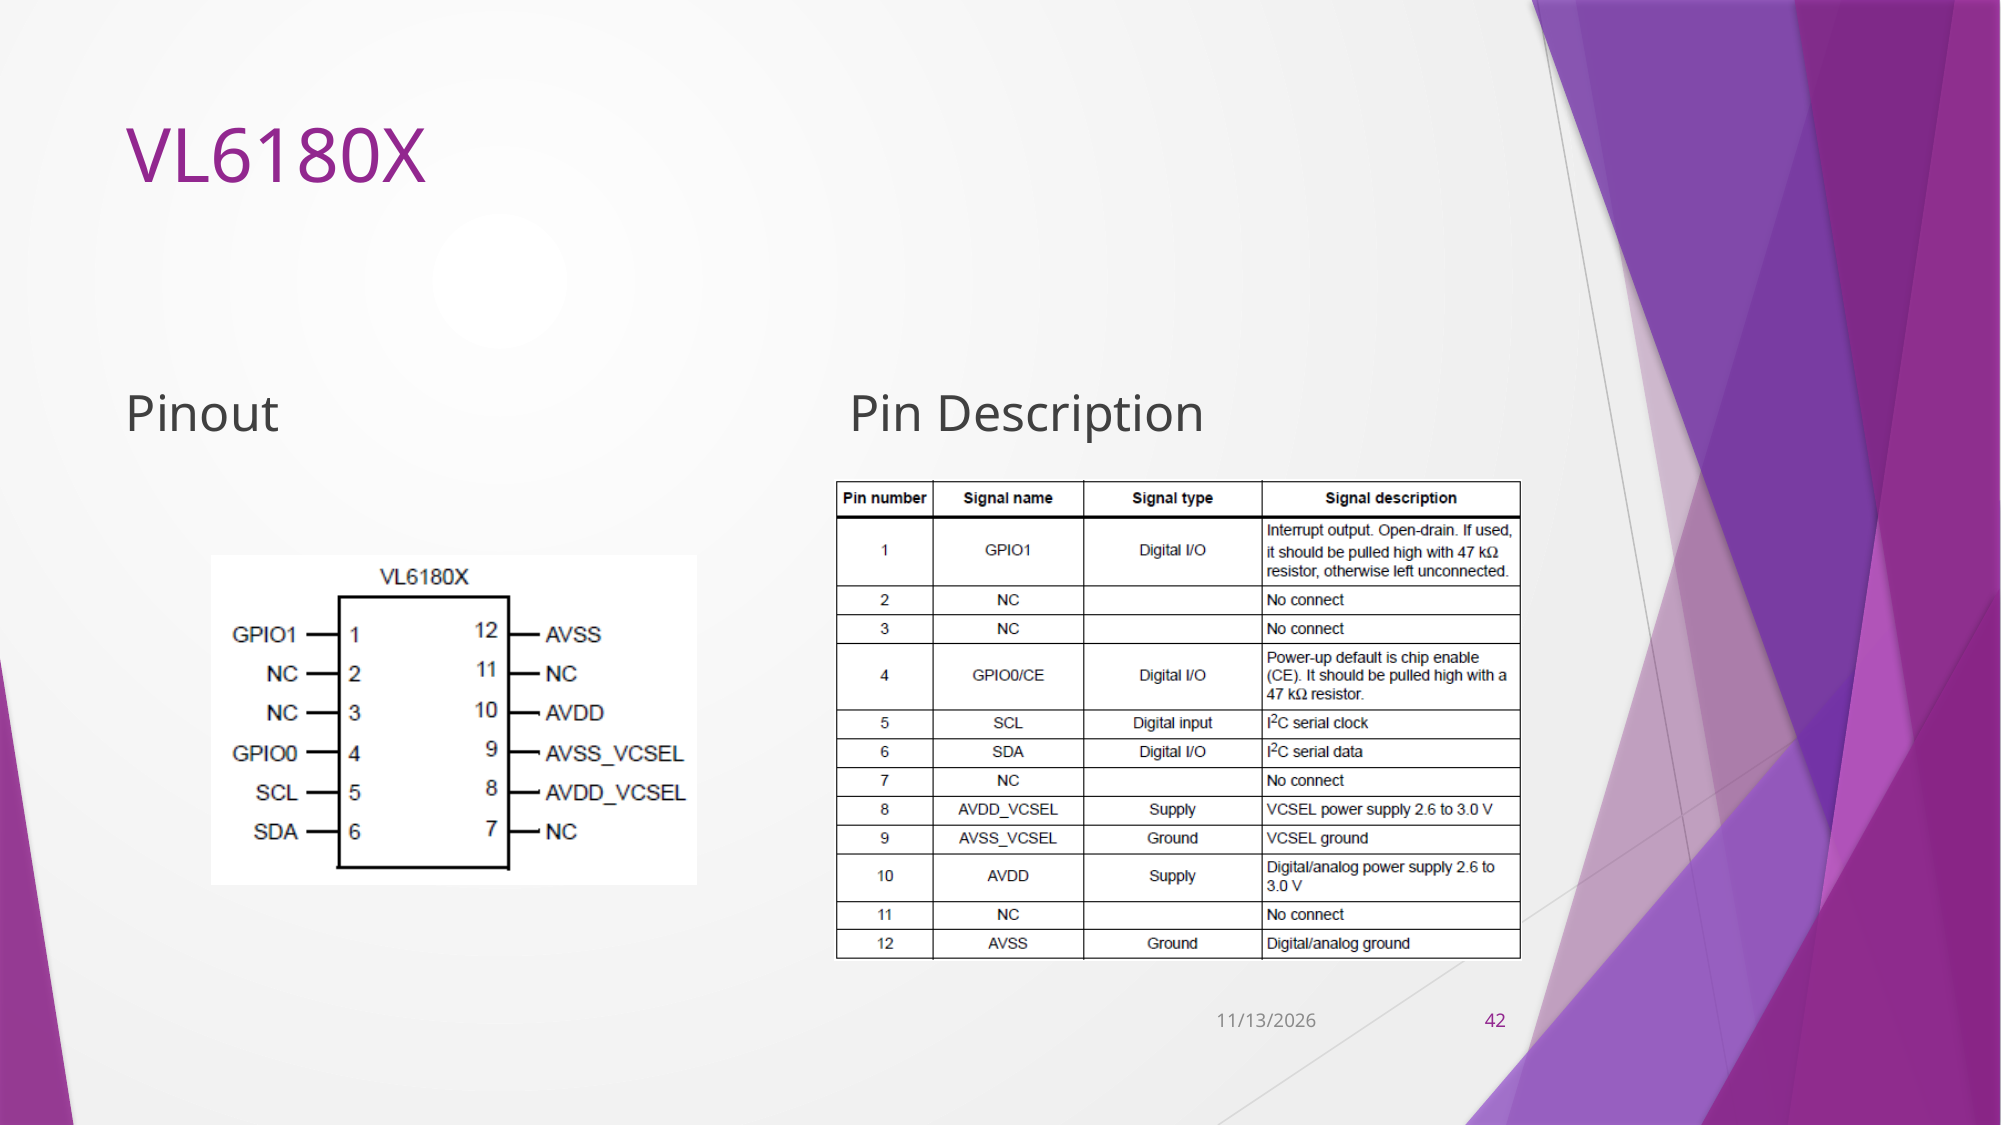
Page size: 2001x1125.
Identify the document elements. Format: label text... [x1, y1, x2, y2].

title VL6180X [111, 99, 1522, 317]
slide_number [1181, 991, 1332, 1051]
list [211, 554, 697, 886]
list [834, 478, 1522, 962]
list Pinout [110, 354, 798, 449]
slide_number 42 [1409, 991, 1522, 1051]
list Pin Description [834, 354, 1522, 449]
